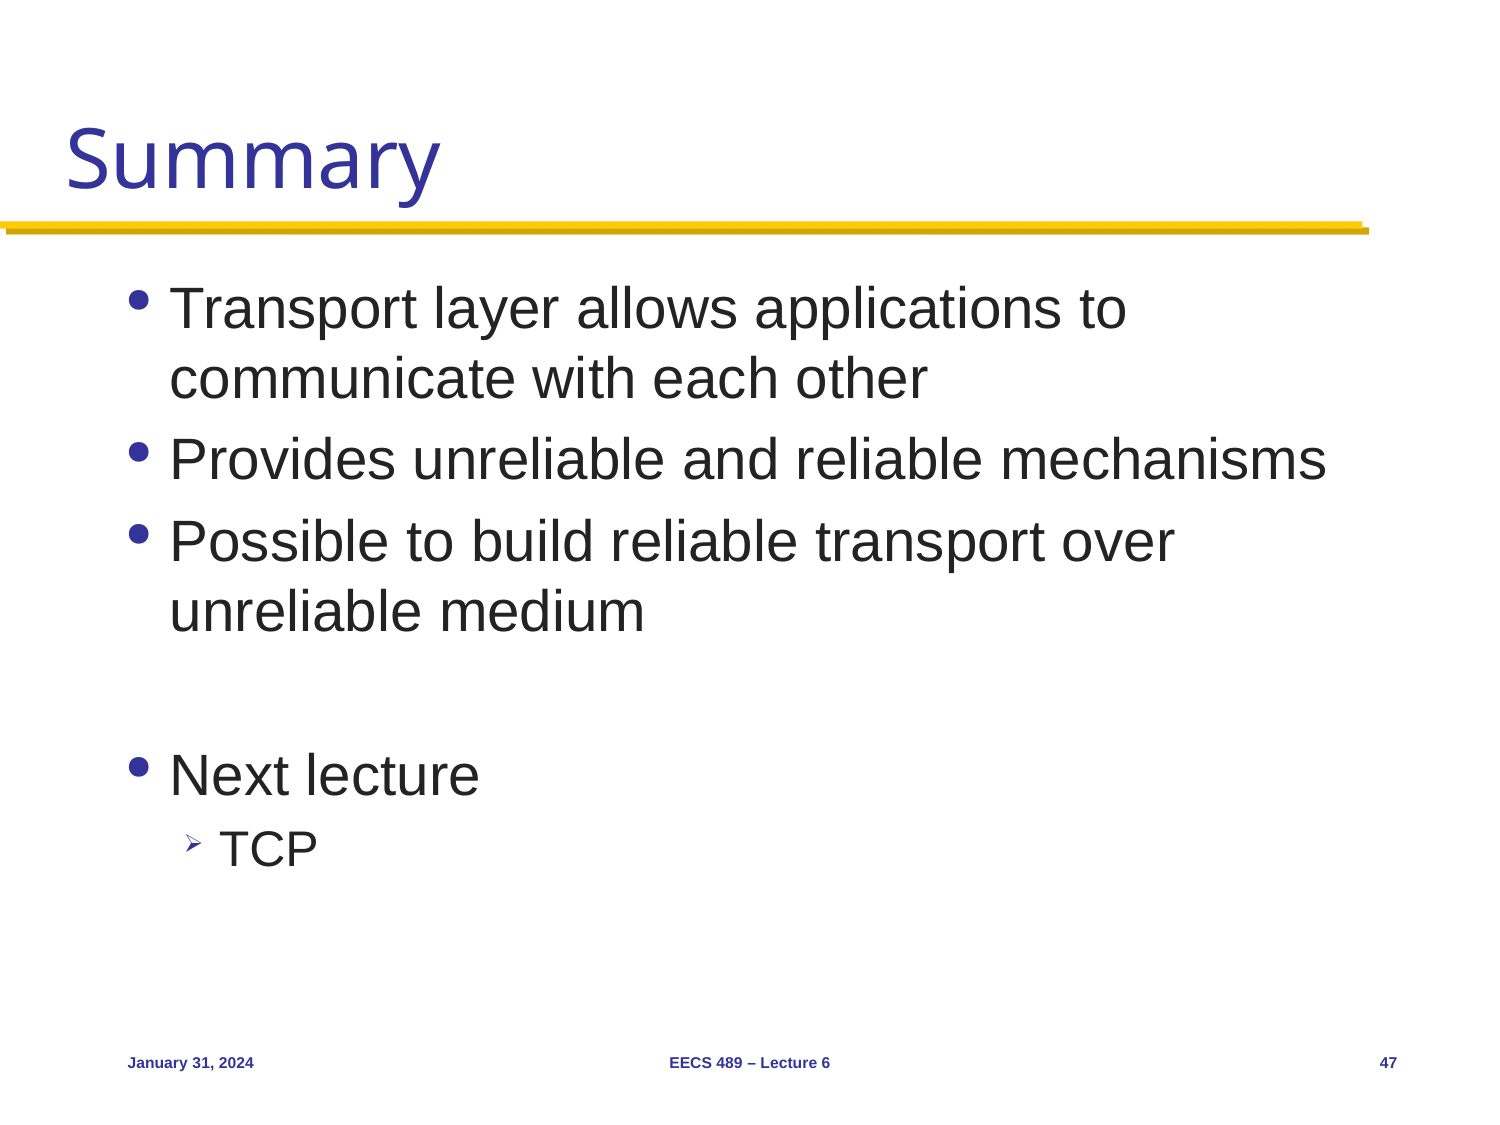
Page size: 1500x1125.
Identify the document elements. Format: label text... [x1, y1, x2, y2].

footer EECS 489 – Lecture 6 [512, 1024, 988, 1101]
title Summary [49, 24, 1451, 213]
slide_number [112, 1024, 426, 1101]
list Transport layer allows applications to communicate with each other Provides unreliable and reliable mechanisms Possible to build reliable transport over unreliable medium Next lecture TCP [112, 262, 1413, 988]
slide_number 47 [1312, 1024, 1413, 1101]
